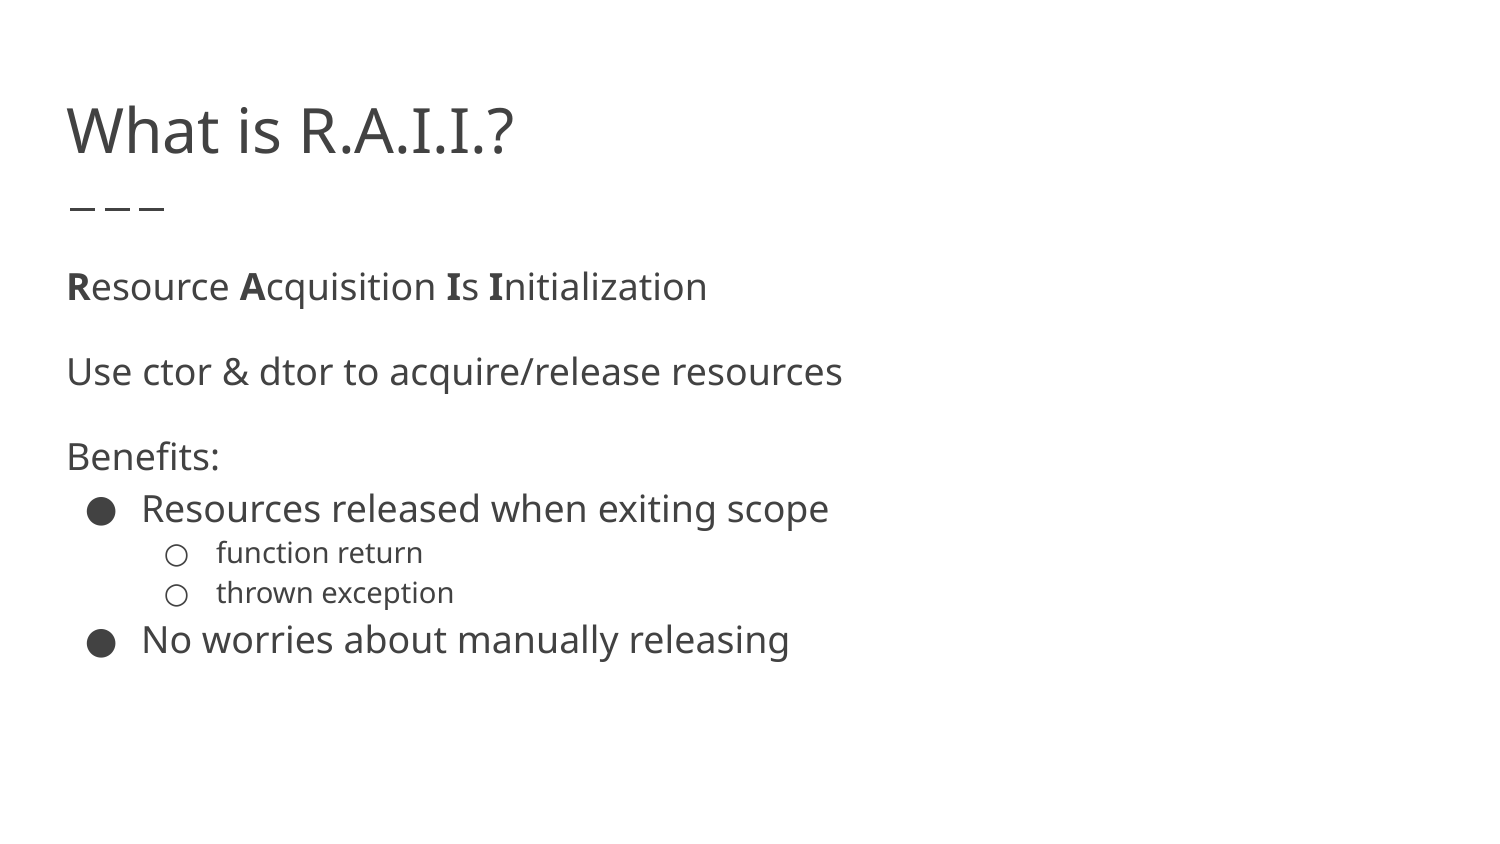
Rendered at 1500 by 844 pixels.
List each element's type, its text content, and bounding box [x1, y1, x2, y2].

list Resource Acquisition Is Initialization Use ctor & dtor to acquire/release resources Benefits: Resources released when exiting scope function return thrown exception No worries about manually releasing [51, 240, 1449, 750]
title What is R.A.I.I.? [51, 61, 1449, 182]
